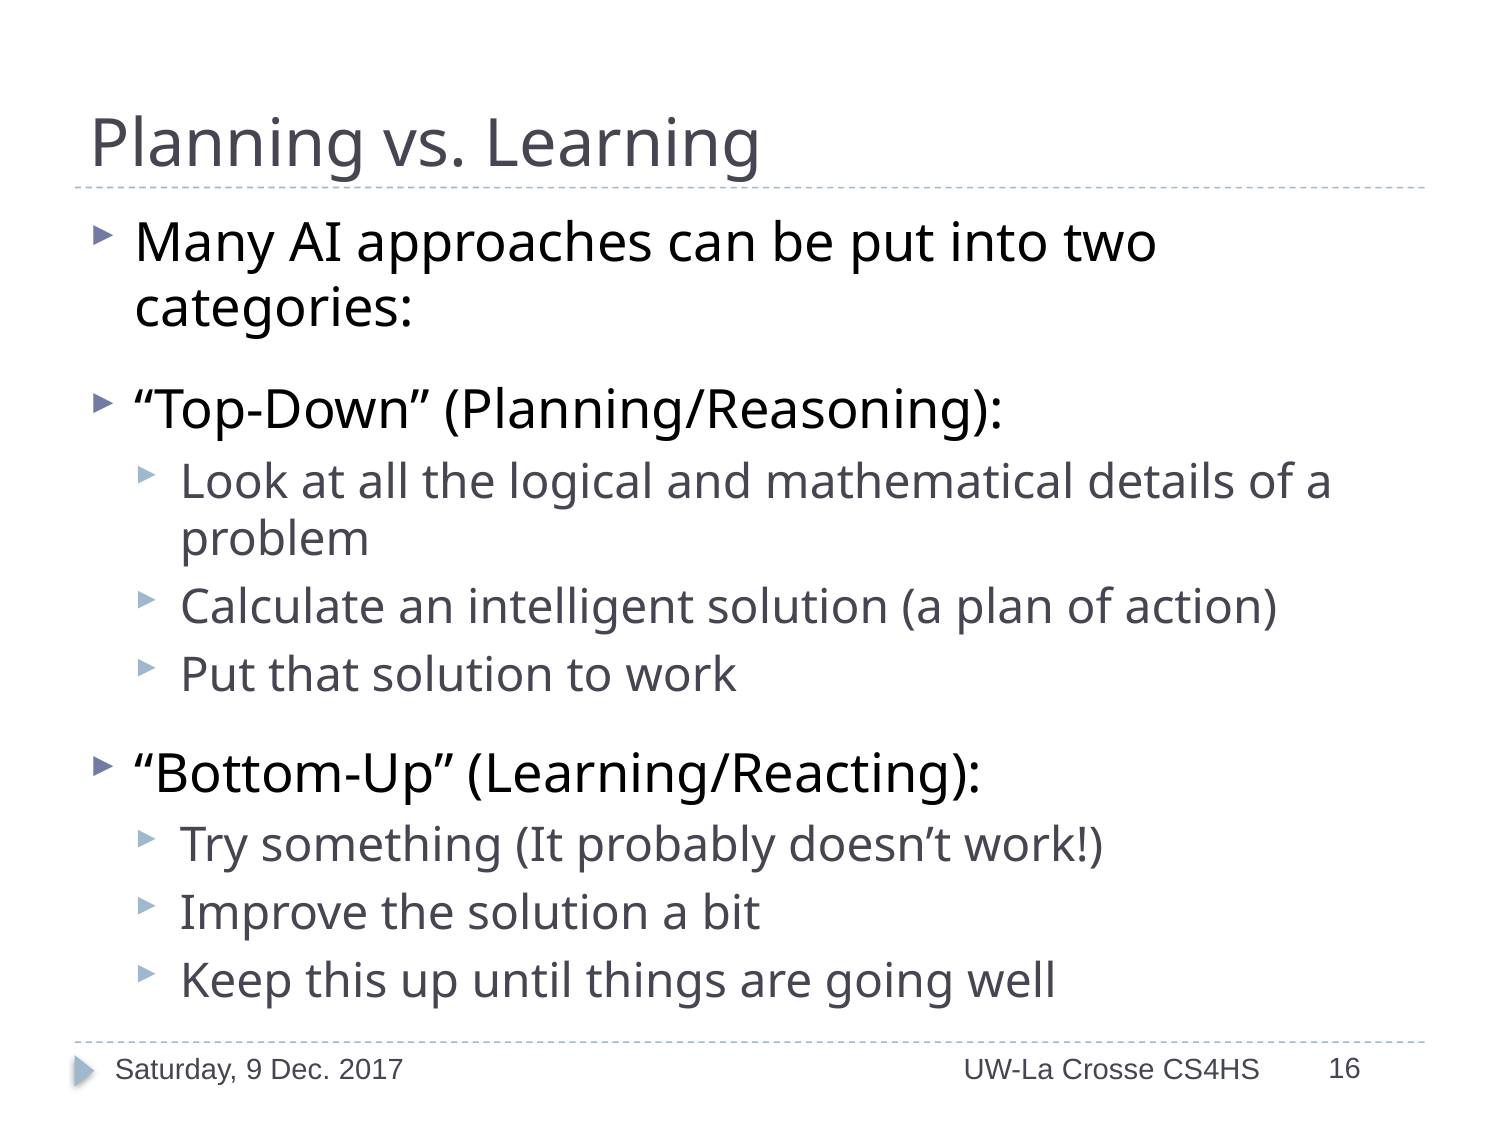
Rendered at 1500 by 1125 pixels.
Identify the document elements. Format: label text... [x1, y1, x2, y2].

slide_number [99, 1042, 550, 1103]
list Many AI approaches can be put into two categories: “Top-Down” (Planning/Reasoning): Look at all the logical and mathematical details of a problem Calculate an intelligent solution (a plan of action) Put that solution to work “Bottom-Up” (Learning/Reacting): Try something (It probably doesn’t work!) Improve the solution a bit Keep this up until things are going well [75, 200, 1425, 1010]
slide_number 16 [1212, 1042, 1376, 1103]
footer UW-La Crosse CS4HS [575, 1042, 1212, 1103]
title Planning vs. Learning [75, 24, 1425, 188]
